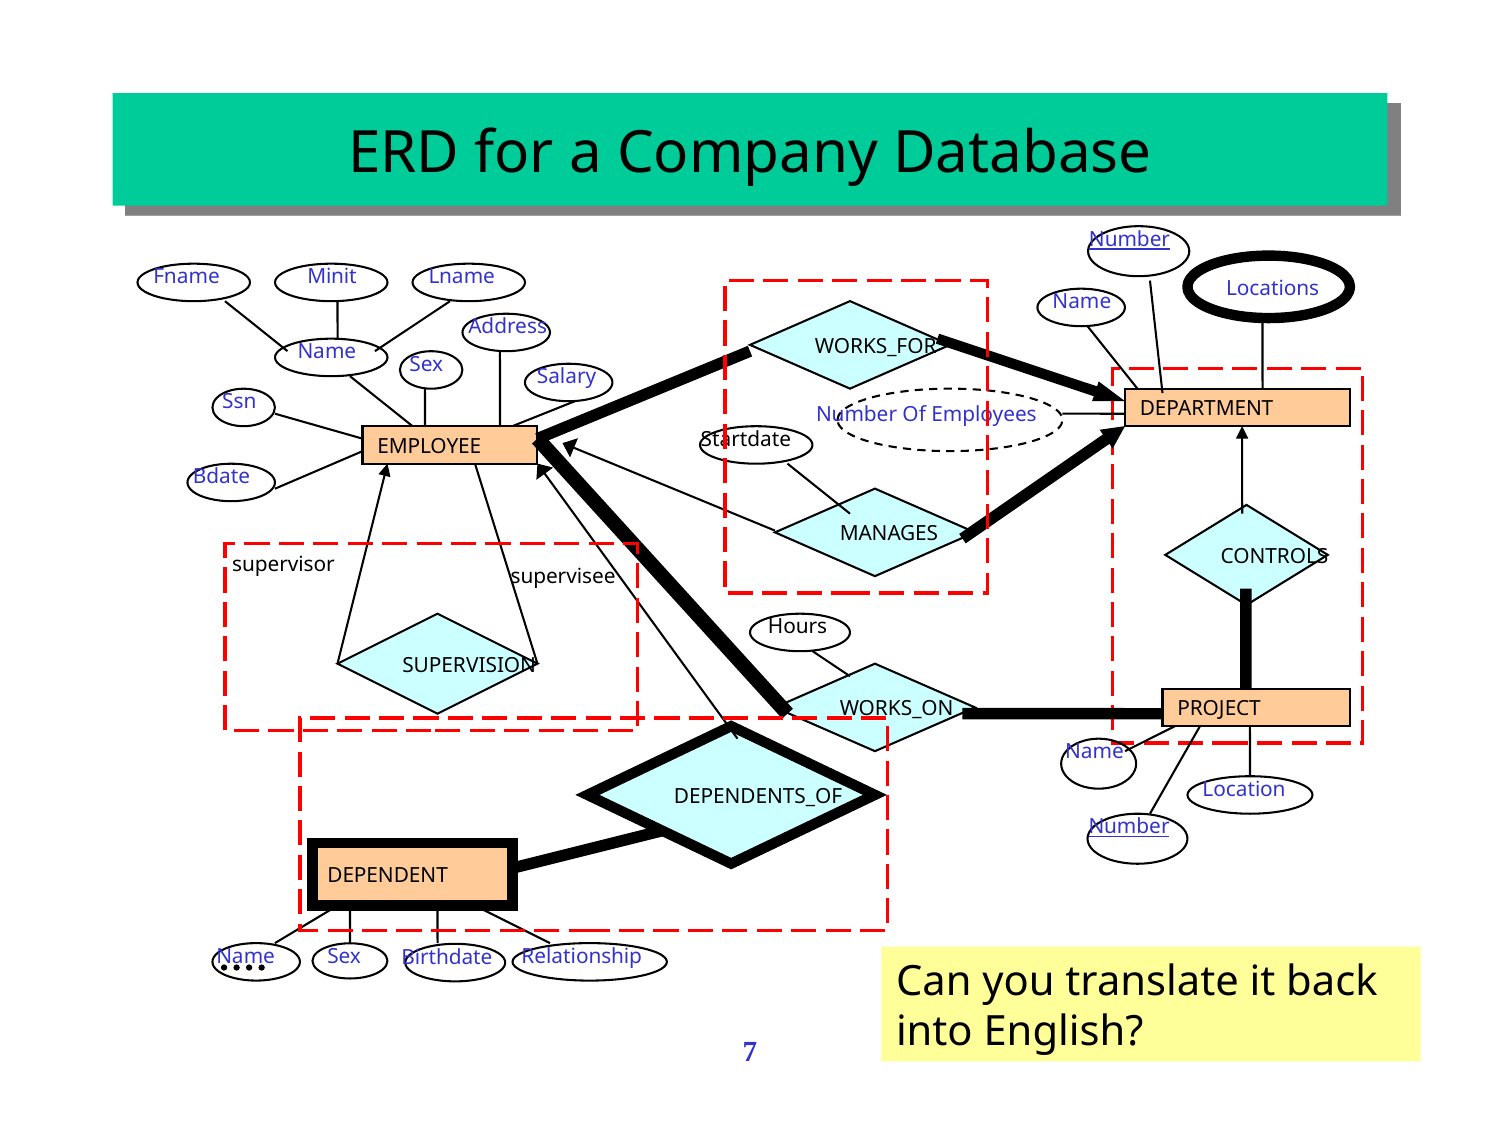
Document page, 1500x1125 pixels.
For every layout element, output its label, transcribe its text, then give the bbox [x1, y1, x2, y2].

text_box Bdate [178, 455, 265, 496]
text_box [275, 348, 282, 367]
text_box Lname [413, 255, 510, 296]
text_box [275, 268, 370, 302]
text_box [155, 296, 233, 302]
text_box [1187, 767, 1313, 814]
text_box WORKS_ON [774, 663, 976, 746]
text_box [459, 361, 463, 379]
text_box [222, 421, 266, 427]
text_box Locations [1187, 255, 1350, 319]
text_box Salary [522, 355, 611, 396]
text_box [299, 718, 888, 931]
text_box [430, 296, 508, 302]
text_box [562, 438, 725, 511]
text_box [1112, 714, 1249, 744]
text_box Name [282, 330, 371, 371]
text_box Address [453, 305, 562, 346]
text_box [765, 646, 835, 652]
text_box [1112, 402, 1124, 413]
text_box [510, 269, 526, 296]
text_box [1077, 217, 1190, 277]
text_box Startdate [685, 418, 725, 458]
text_box [536, 463, 596, 543]
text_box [203, 934, 668, 982]
text_box [201, 496, 262, 502]
text_box [235, 269, 250, 296]
text_box [725, 280, 988, 594]
text_box EMPLOYEE [362, 426, 538, 464]
text_box Hours [753, 605, 842, 646]
text_box [1112, 368, 1262, 399]
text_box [1037, 280, 1126, 327]
text_box [367, 463, 391, 543]
text_box [988, 355, 1124, 402]
text_box [225, 543, 638, 731]
text_box Minit [292, 255, 372, 296]
text_box Fname [138, 255, 235, 296]
text_box [371, 344, 388, 371]
text_box Ssn [207, 380, 272, 421]
text_box Can you translate it back into English? [881, 946, 1421, 1024]
text_box [988, 426, 1125, 522]
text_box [1076, 805, 1188, 864]
text_box PROJECT [1162, 688, 1350, 727]
text_box [1112, 414, 1124, 434]
text_box [842, 622, 850, 643]
text_box [476, 346, 537, 352]
text_box supervisor [217, 543, 225, 583]
text_box [372, 269, 388, 296]
text_box CONTROLS [1165, 504, 1328, 605]
text_box [408, 383, 454, 389]
text_box [988, 406, 1063, 450]
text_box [1052, 730, 1137, 789]
text_box [292, 371, 370, 377]
footer 7 [74, 1024, 1426, 1101]
text_box [1112, 427, 1245, 713]
text_box Number Of Employees [988, 393, 1052, 433]
text_box DEPARTMENT [1124, 388, 1350, 427]
text_box [1243, 368, 1363, 744]
text_box [265, 470, 275, 495]
text_box Sex [394, 343, 459, 383]
text_box [1235, 426, 1249, 514]
title ERD for a Company Database [112, 93, 1388, 206]
text_box [538, 396, 599, 402]
